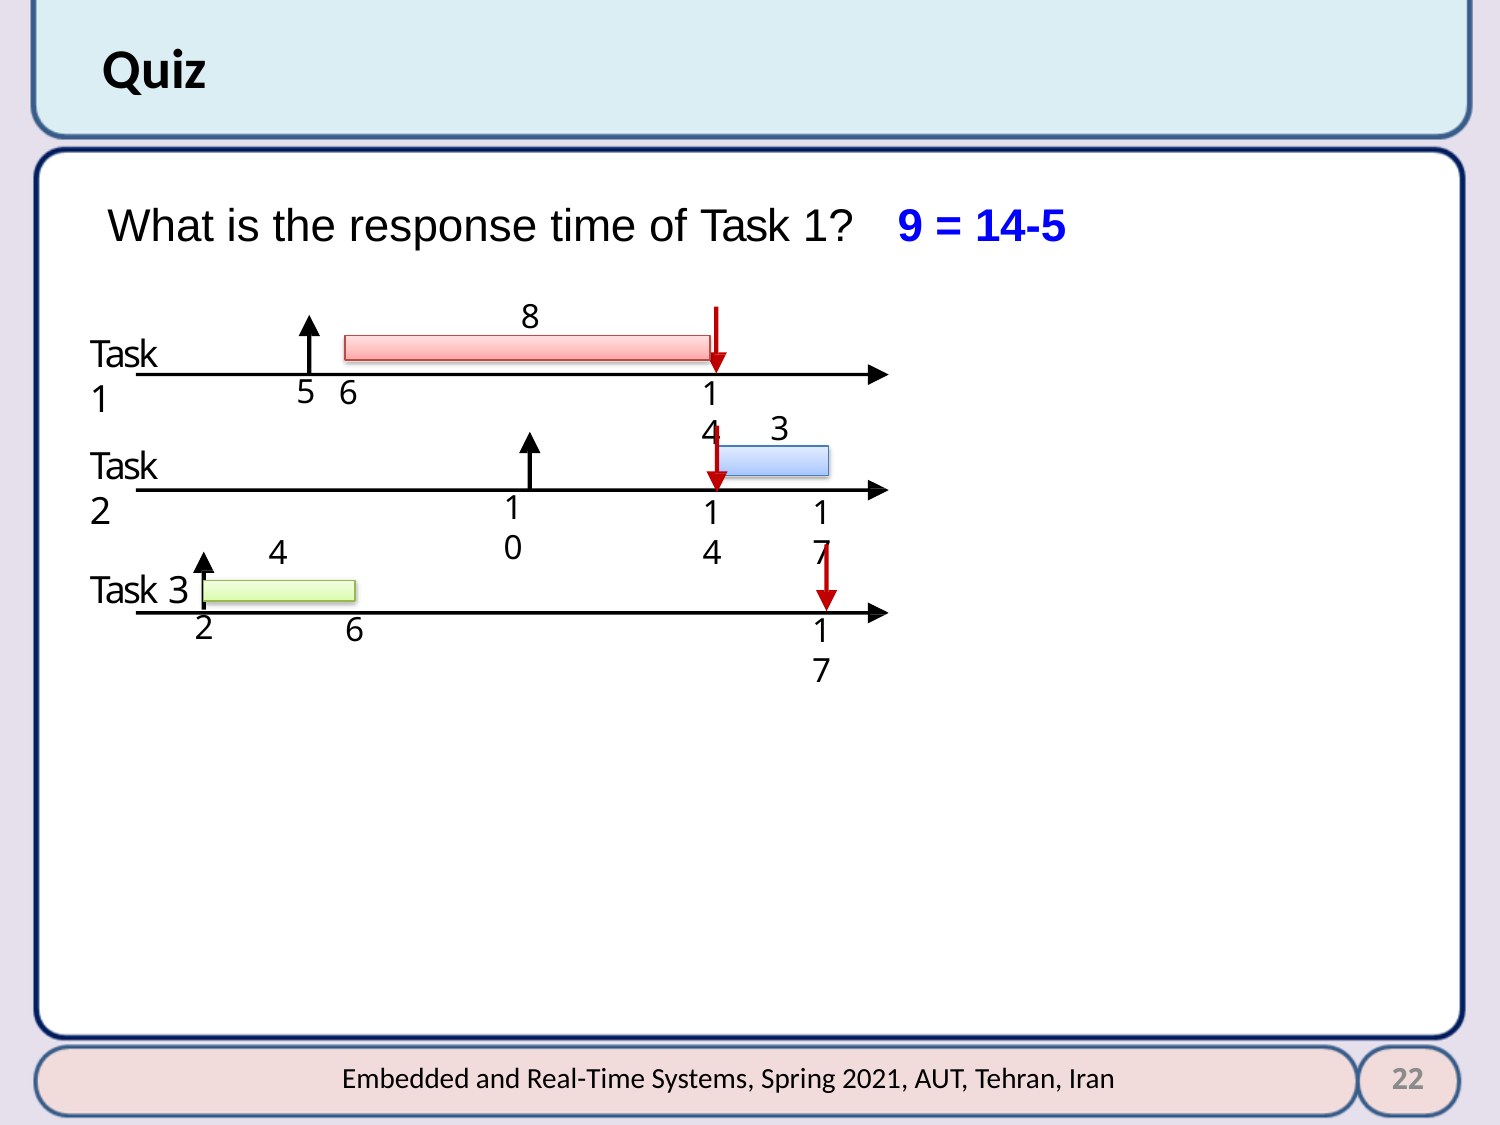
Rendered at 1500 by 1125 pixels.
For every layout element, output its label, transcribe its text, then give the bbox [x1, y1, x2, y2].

text_box 9 = 14-5 [895, 193, 1070, 251]
text_box [289, 576, 363, 612]
text_box [185, 488, 501, 492]
text_box [358, 372, 699, 377]
text_box 6 [343, 606, 365, 649]
text_box 14 [699, 369, 738, 452]
text_box [721, 441, 836, 486]
text_box Embedded and Real-Time Systems, Spring 2021, AUT, Tehran, Iran [162, 1051, 1288, 1102]
text_box [720, 446, 829, 476]
text_box 14 [700, 488, 739, 571]
text_box [848, 602, 889, 624]
text_box [365, 611, 809, 615]
text_box [519, 431, 541, 483]
text_box [710, 452, 714, 471]
text_box [345, 335, 710, 361]
text_box Task 2 [87, 440, 185, 533]
text_box [316, 372, 336, 377]
text_box Task 1 [87, 328, 185, 421]
text_box 4 Task 3 [87, 534, 289, 612]
text_box 3 [768, 405, 790, 448]
text_box 8 [518, 293, 540, 335]
text_box [738, 364, 889, 386]
text_box [540, 488, 700, 492]
text_box [739, 479, 889, 501]
text_box [815, 544, 838, 607]
text_box [337, 331, 717, 371]
text_box 2 [192, 612, 214, 647]
text_box [185, 372, 294, 377]
text_box [706, 425, 728, 488]
text_box [298, 314, 320, 368]
text_box What is the response time of Task 1? [105, 193, 862, 251]
text_box 5 [294, 368, 316, 411]
text_box [289, 580, 356, 601]
text_box [714, 306, 727, 369]
text_box 17 [810, 492, 848, 571]
title Quiz [87, 24, 379, 108]
slide_number 22 [1363, 1049, 1453, 1110]
picture [0, 0, 1500, 1125]
text_box 6 [336, 369, 358, 412]
text_box 10 [501, 483, 540, 566]
text_box 17 [809, 607, 848, 690]
